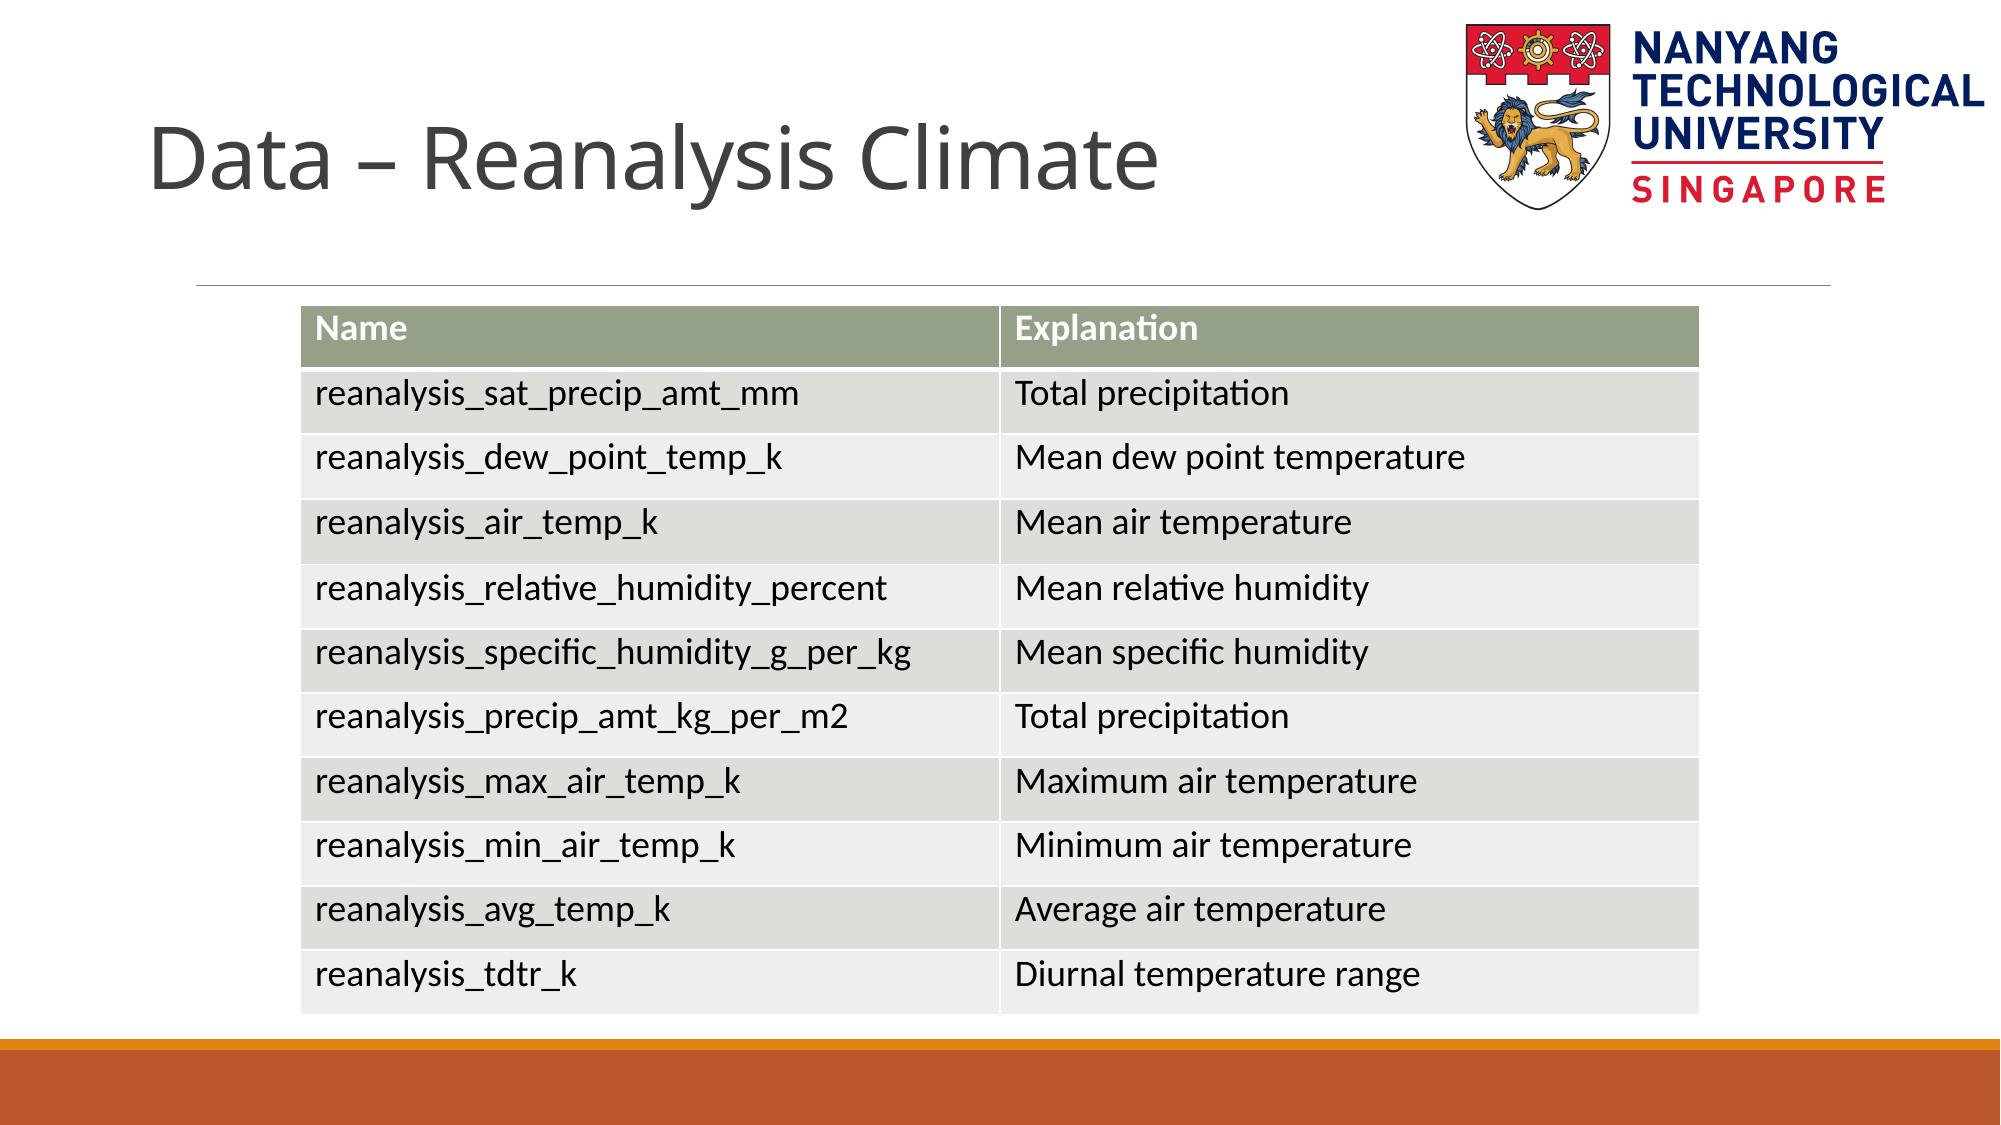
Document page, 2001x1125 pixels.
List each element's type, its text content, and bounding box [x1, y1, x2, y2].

table_cell Total precipitation [1001, 372, 1699, 433]
table_cell reanalysis_dew_point_temp_k [301, 435, 999, 498]
text_box Data – Reanalysis Climate [131, 101, 1182, 227]
table_cell Mean air temperature [1001, 500, 1699, 564]
table_cell Average air temperature [1001, 887, 1699, 949]
table_cell reanalysis_air_temp_k [301, 500, 999, 564]
table_cell reanalysis_max_air_temp_k [301, 758, 999, 821]
table_cell Diurnal temperature range [1001, 951, 1699, 1014]
table_cell reanalysis_precip_amt_kg_per_m2 [301, 694, 999, 756]
table_header Explanation [1001, 306, 1699, 367]
table_cell Minimum air temperature [1001, 823, 1699, 885]
table_cell Mean relative humidity [1001, 565, 1699, 628]
table_cell reanalysis_tdtr_k [301, 951, 999, 1014]
table_cell reanalysis_specific_humidity_g_per_kg [301, 630, 999, 692]
picture [1445, 0, 1997, 228]
table_cell Maximum air temperature [1001, 758, 1699, 821]
table_cell reanalysis_min_air_temp_k [301, 823, 999, 885]
table_cell reanalysis_sat_precip_amt_mm [301, 372, 999, 433]
table_cell reanalysis_avg_temp_k [301, 887, 999, 949]
table_cell Mean specific humidity [1001, 630, 1699, 692]
table_cell Mean dew point temperature [1001, 435, 1699, 498]
table_cell Total precipitation [1001, 694, 1699, 756]
table_cell reanalysis_relative_humidity_percent [301, 565, 999, 628]
table_header Name [301, 306, 999, 367]
